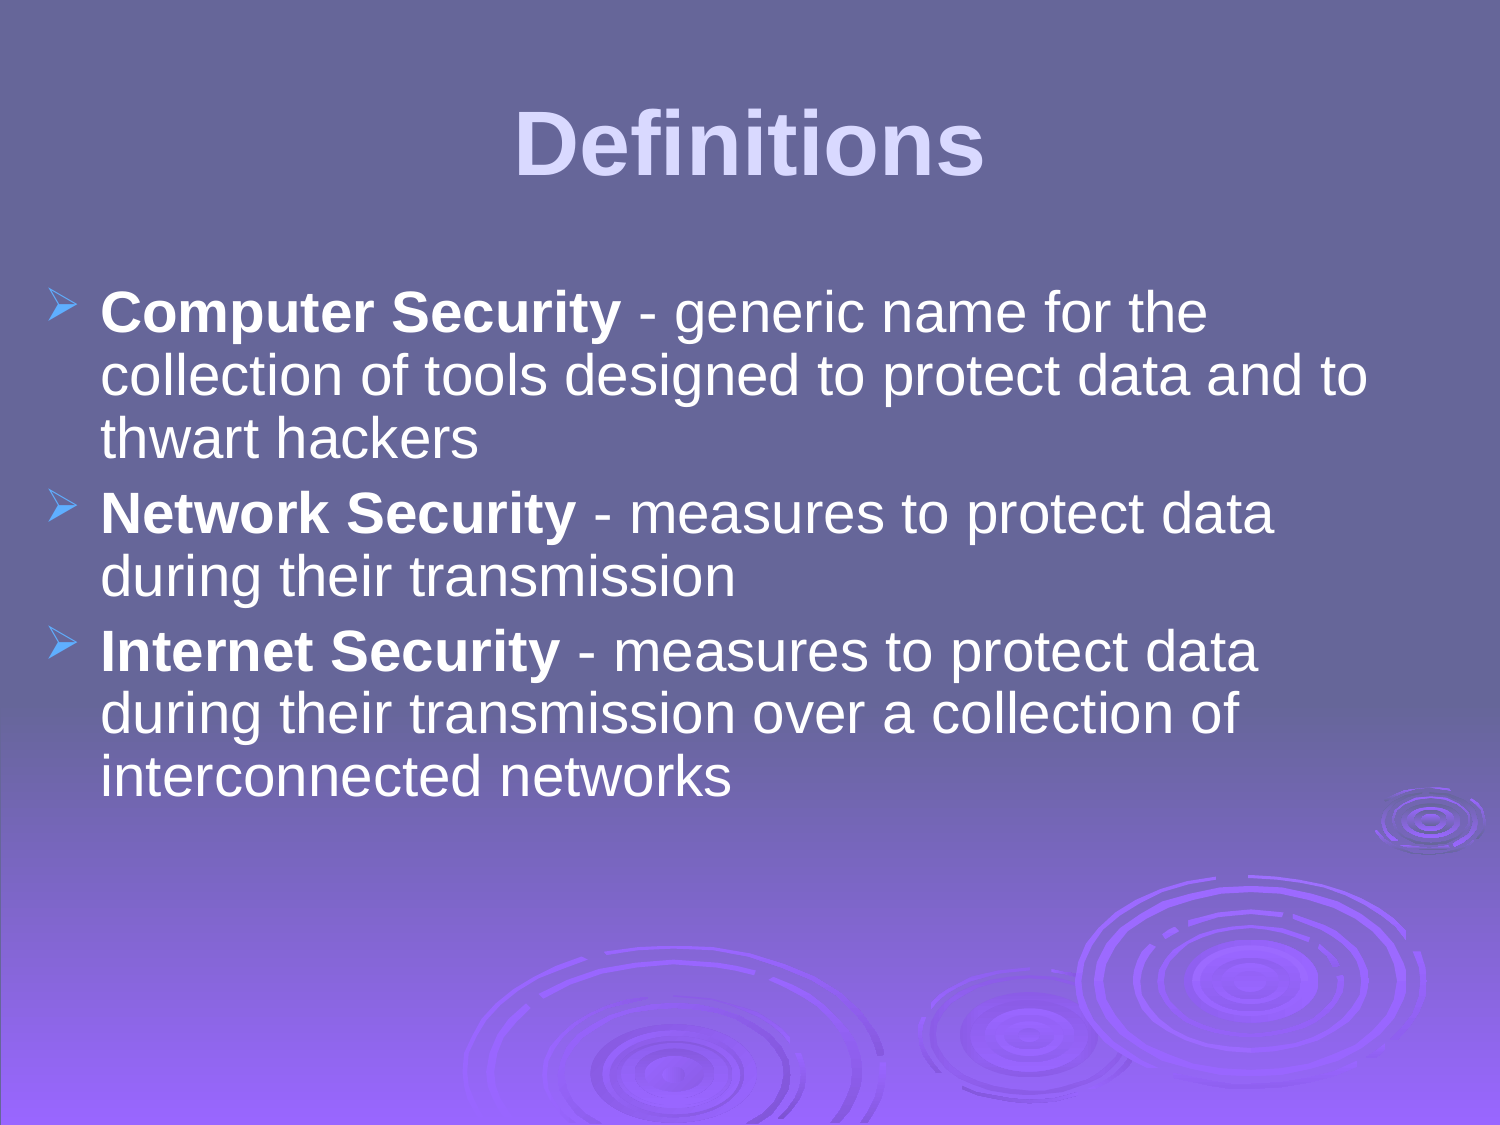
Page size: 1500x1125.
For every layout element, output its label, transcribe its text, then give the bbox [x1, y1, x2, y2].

list Computer Security - generic name for the collection of tools designed to protect data and to thwart hackers Network Security - measures to protect data during their transmission Internet Security - measures to protect data during their transmission over a collection of interconnected networks [29, 275, 1425, 1083]
title Definitions [75, 45, 1425, 233]
